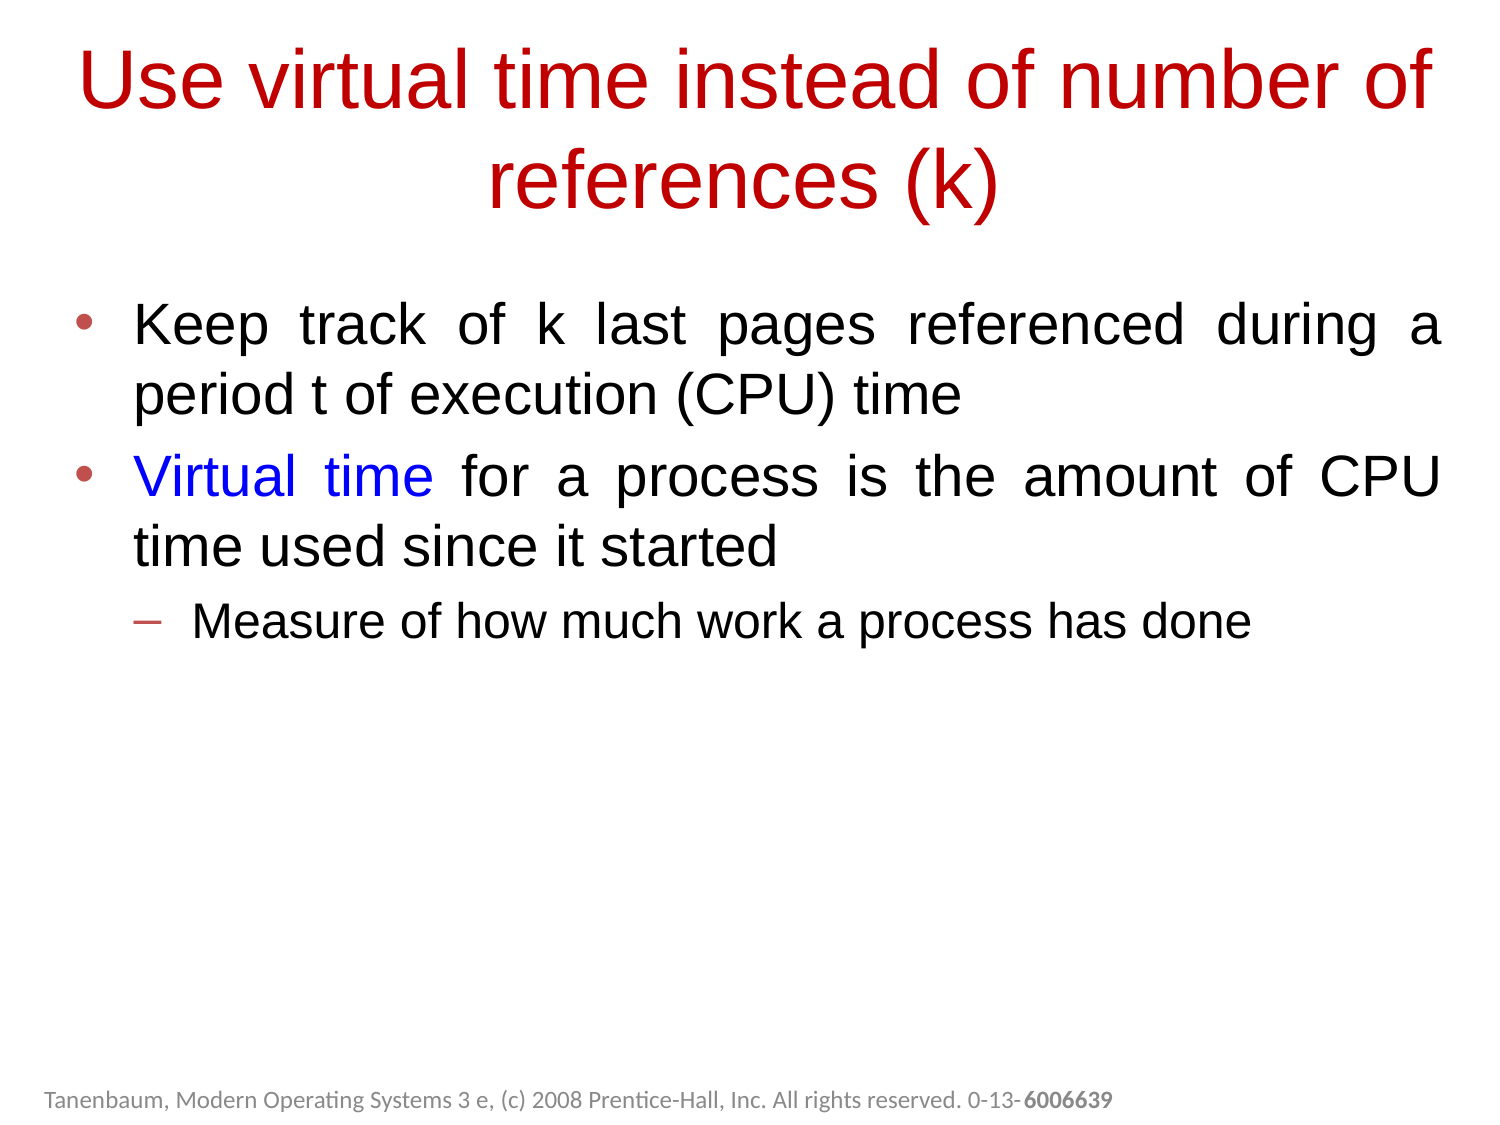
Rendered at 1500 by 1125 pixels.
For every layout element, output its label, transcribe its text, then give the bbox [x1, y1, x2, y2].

text_box Keep track of k last pages referenced during a period t of execution (CPU) time Virtual time for a process is the amount of CPU time used since it started Measure of how much work a process has done [29, 278, 1459, 988]
text_box Use virtual time instead of number of references (k) [41, 7, 1471, 244]
text_box Tanenbaum, Modern Operating Systems 3 e, (c) 2008 Prentice-Hall, Inc. All rights reserved. 0-13-6006639 [29, 1077, 1459, 1120]
